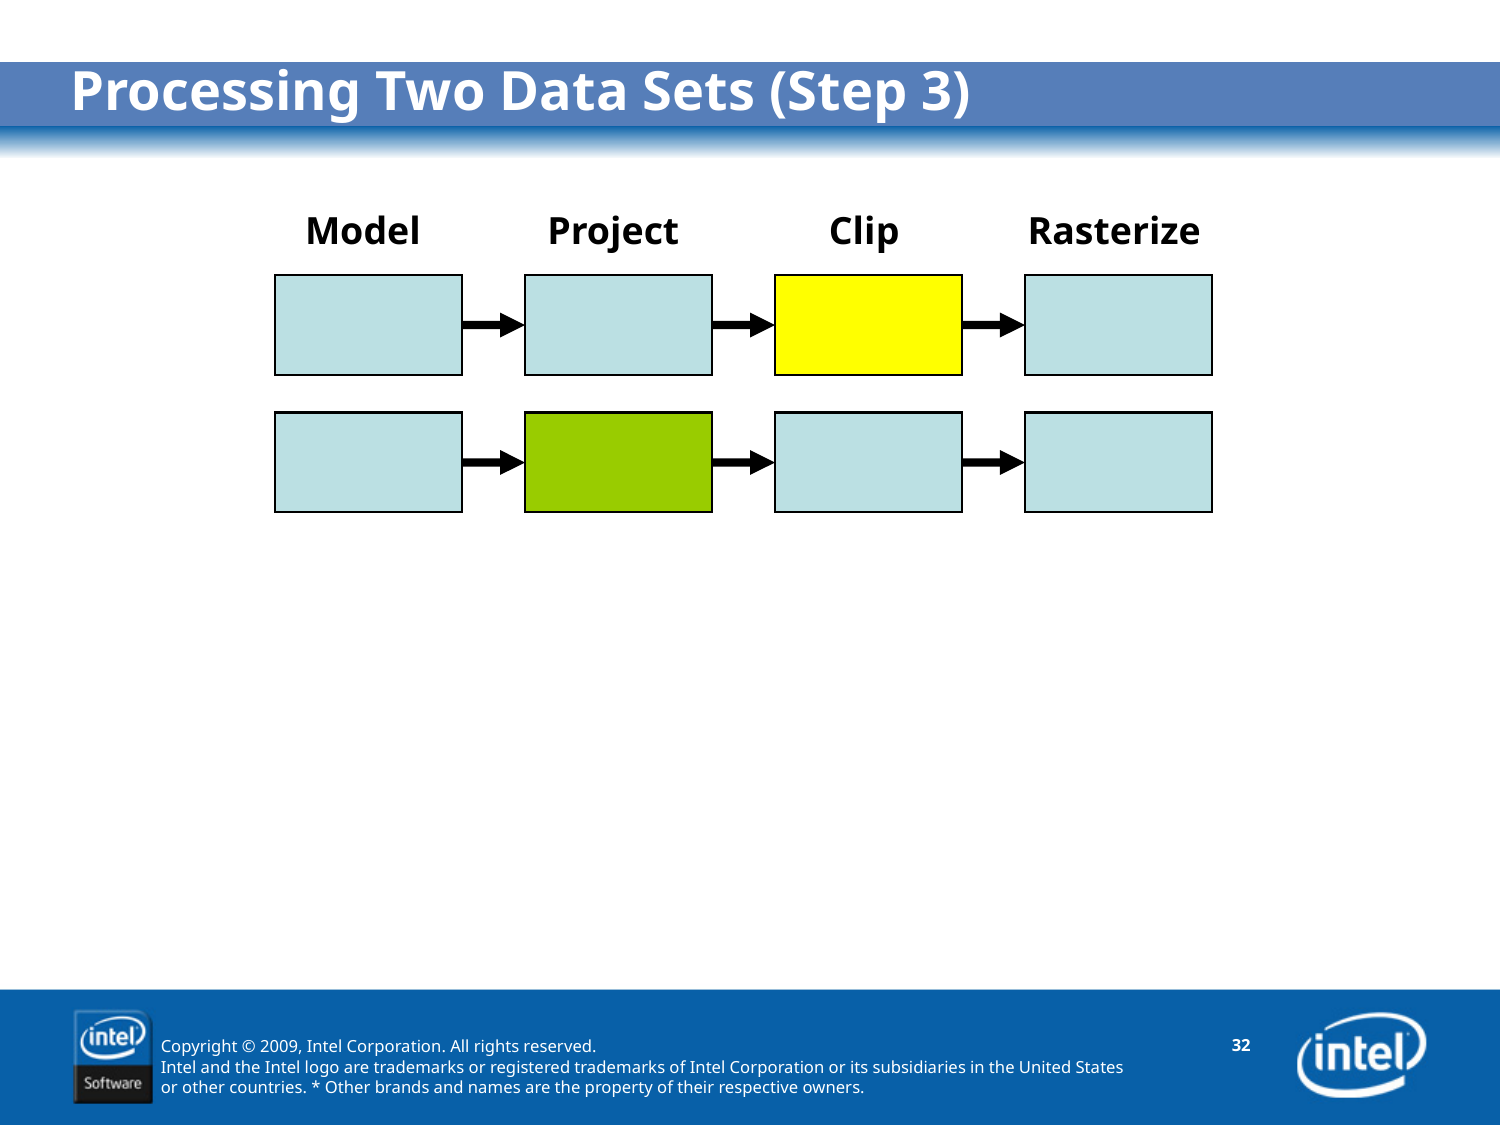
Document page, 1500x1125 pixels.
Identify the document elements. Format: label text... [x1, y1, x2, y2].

text_box Project [532, 199, 695, 260]
text_box [525, 275, 713, 375]
text_box Clip [813, 199, 915, 260]
picture [0, 0, 1500, 62]
text_box [1025, 275, 1213, 375]
text_box [962, 318, 1025, 332]
slide_number 32 [1206, 1034, 1277, 1085]
title Processing Two Data Sets (Step 3) [70, 56, 1430, 203]
text_box [275, 275, 463, 375]
text_box [962, 456, 1025, 469]
text_box [275, 412, 463, 513]
text_box [712, 456, 774, 469]
text_box [712, 318, 774, 332]
picture [0, 139, 1500, 1125]
text_box [774, 412, 963, 513]
text_box [462, 456, 525, 469]
text_box [774, 275, 963, 375]
text_box [525, 412, 713, 513]
text_box [1025, 412, 1213, 513]
text_box Model [290, 199, 436, 260]
text_box [462, 318, 525, 332]
text_box Rasterize [1012, 199, 1217, 260]
